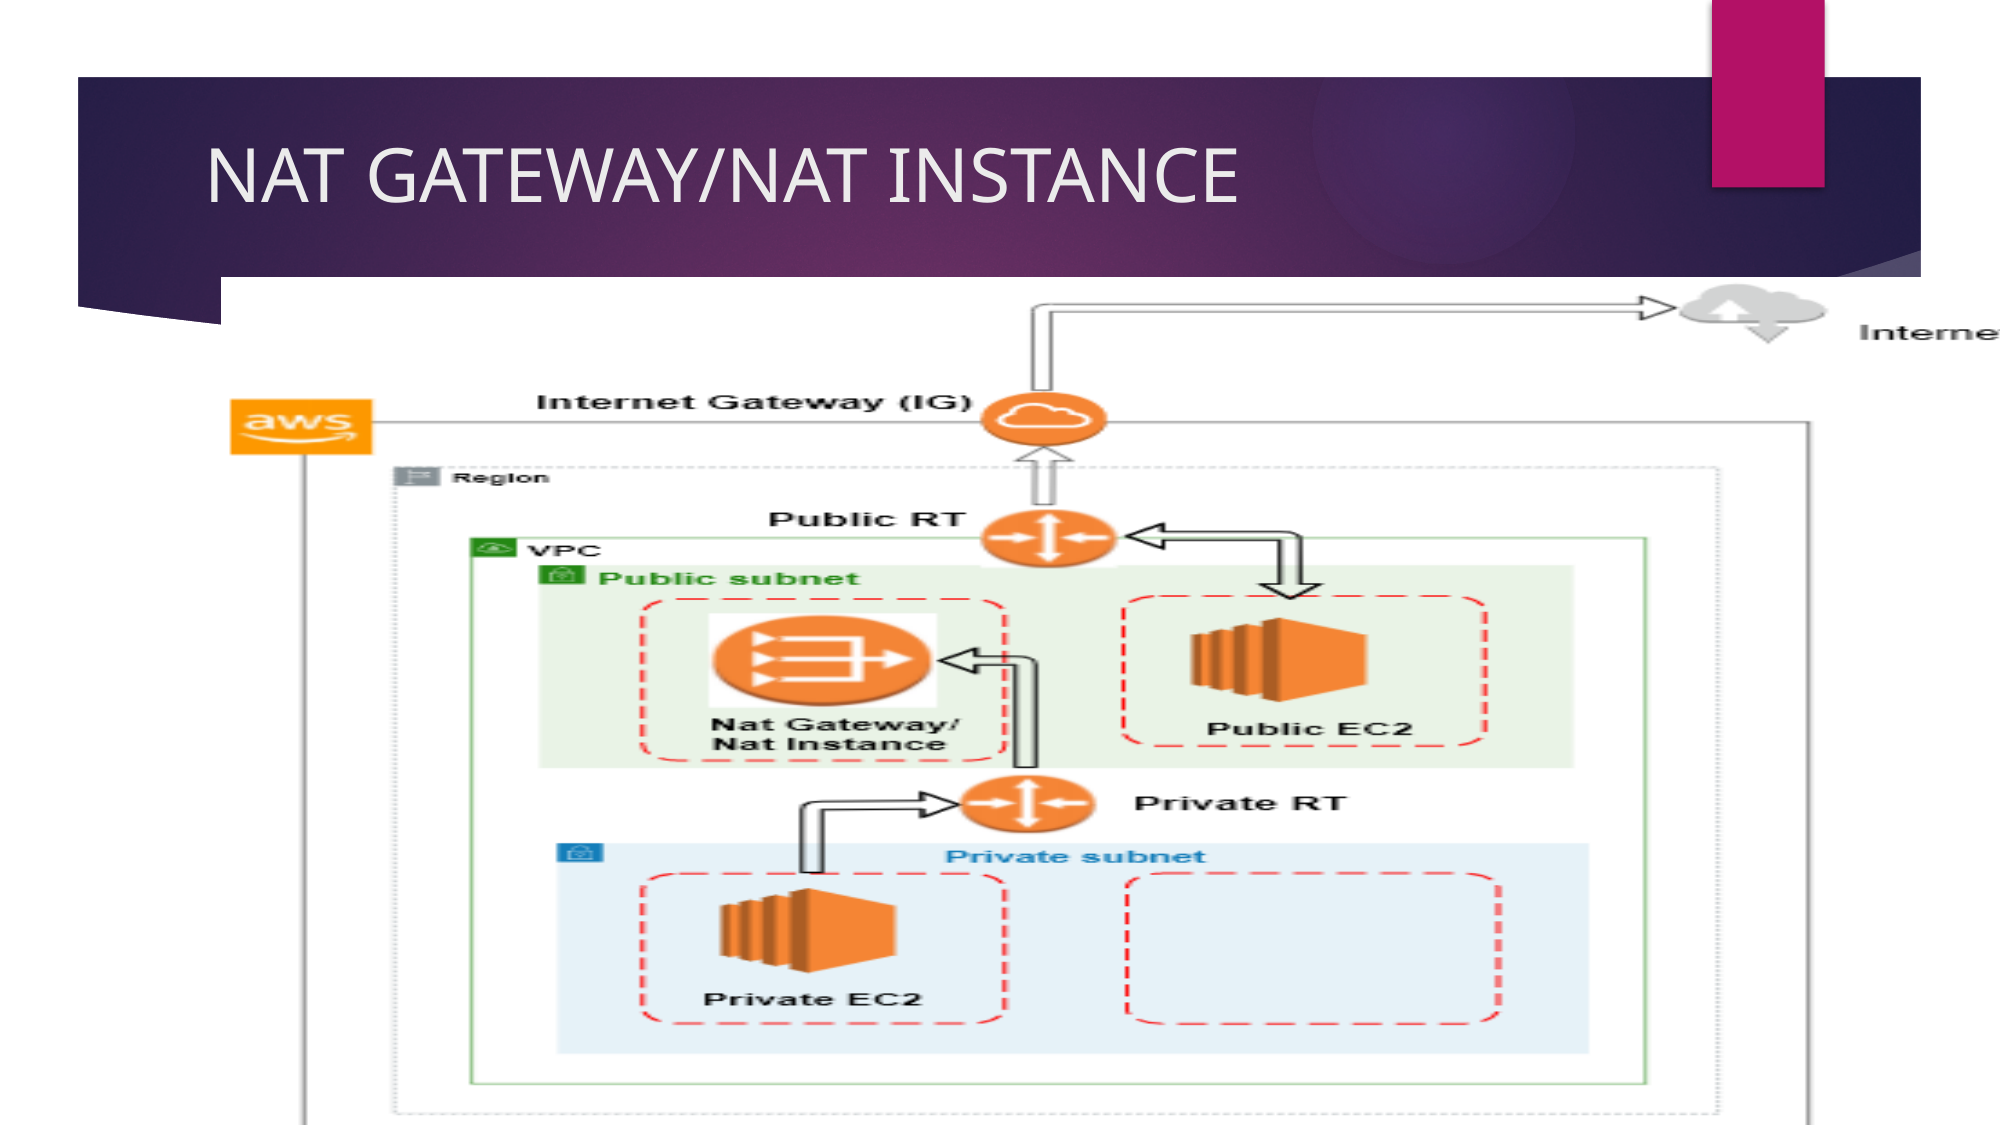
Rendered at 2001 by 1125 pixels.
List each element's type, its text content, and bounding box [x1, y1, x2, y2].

title NAT GATEWAY/NAT INSTANCE [189, 159, 1627, 276]
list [221, 277, 2000, 1125]
